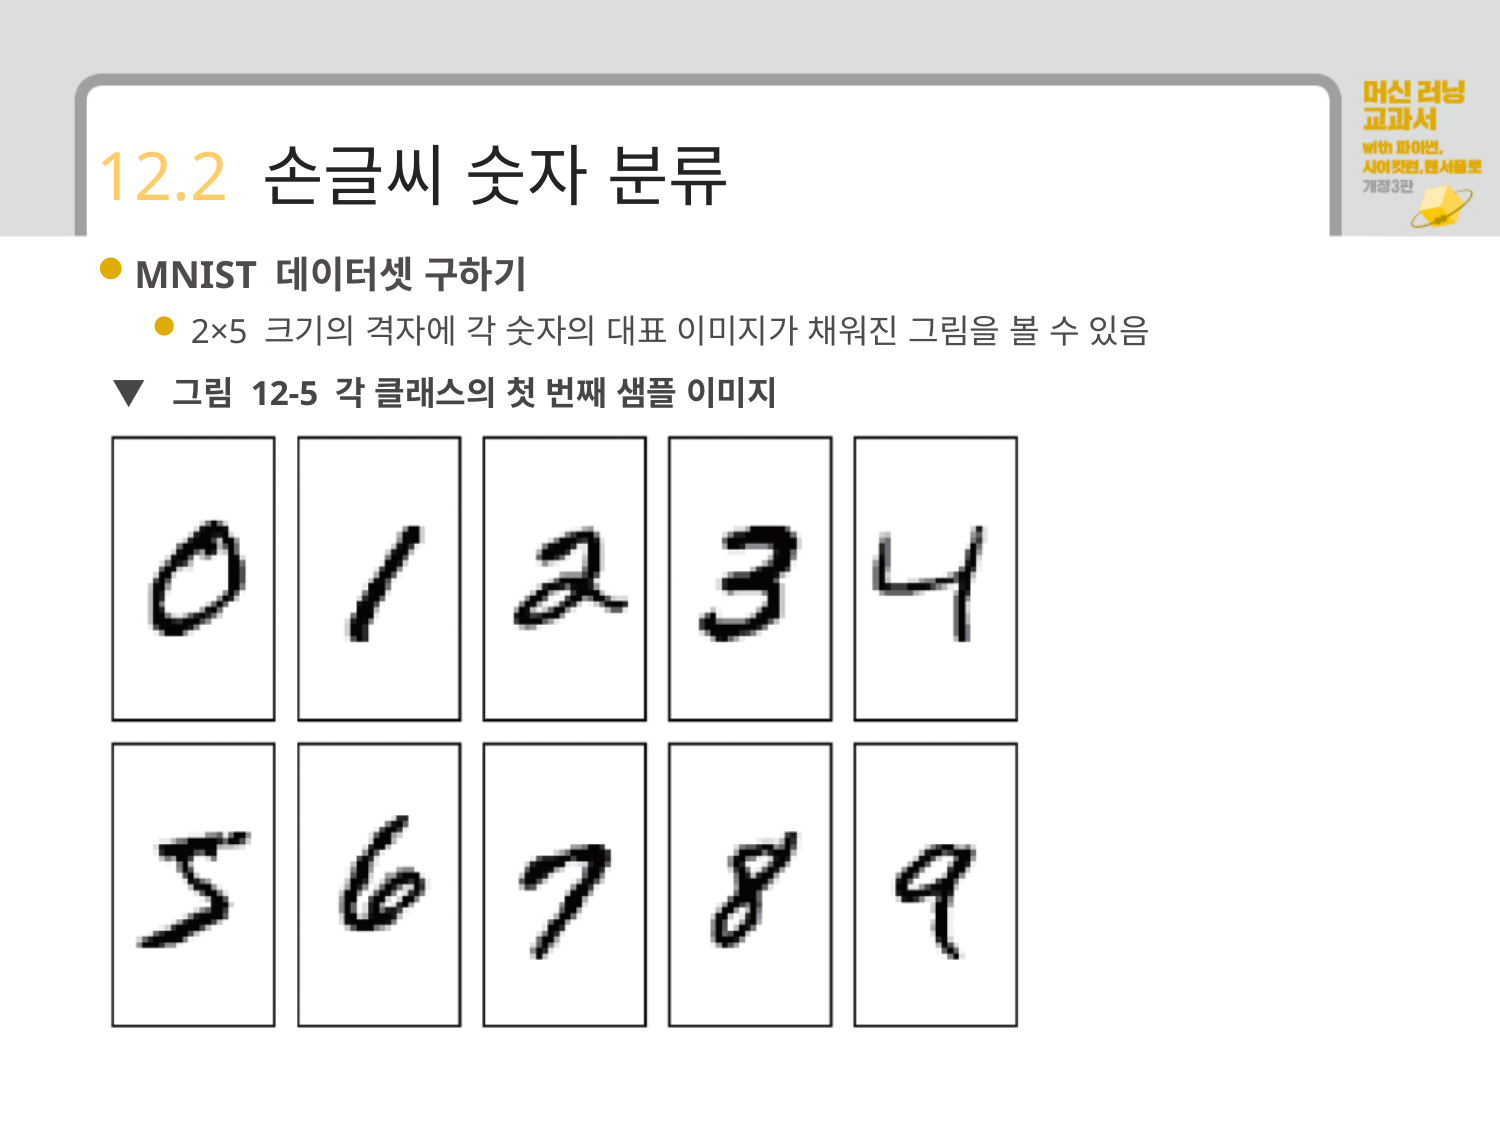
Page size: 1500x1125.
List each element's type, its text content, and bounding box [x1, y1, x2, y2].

text_box ▼ 그림 12-5 각 클래스의 첫 번째 샘플 이미지 [97, 364, 1424, 431]
picture [0, 0, 1500, 1125]
list MNIST 데이터셋 구하기 2×5 크기의 격자에 각 숫자의 대표 이미지가 채워진 그림을 볼 수 있음 [81, 239, 1450, 1054]
title 12.2 손글씨 숫자 분류 [81, 90, 1412, 222]
